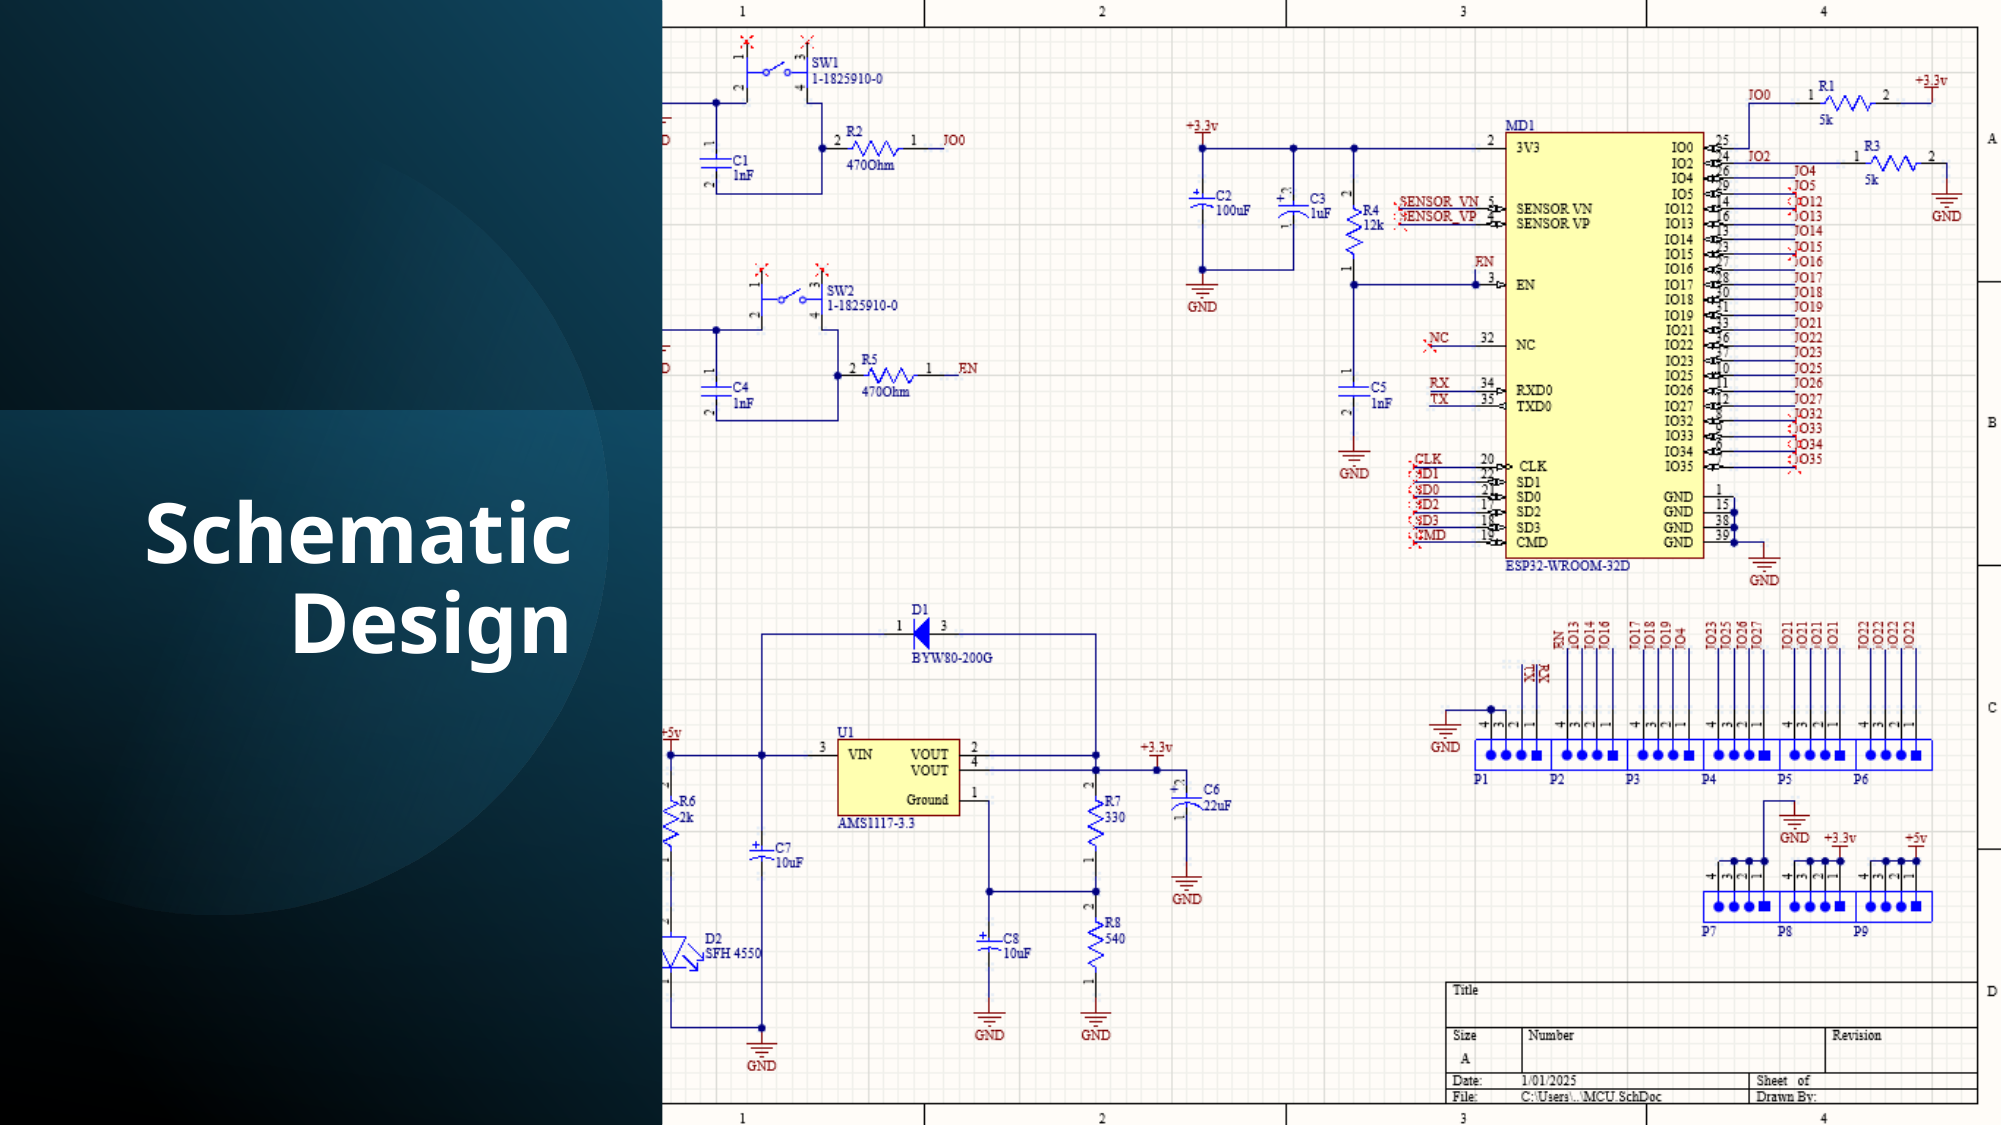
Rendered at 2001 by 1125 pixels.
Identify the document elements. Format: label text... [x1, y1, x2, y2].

text_box Schematic Design [87, 484, 589, 1064]
picture [661, 0, 2001, 1125]
text_box [0, 0, 661, 409]
text_box [0, 124, 610, 896]
text_box [0, 409, 661, 1125]
